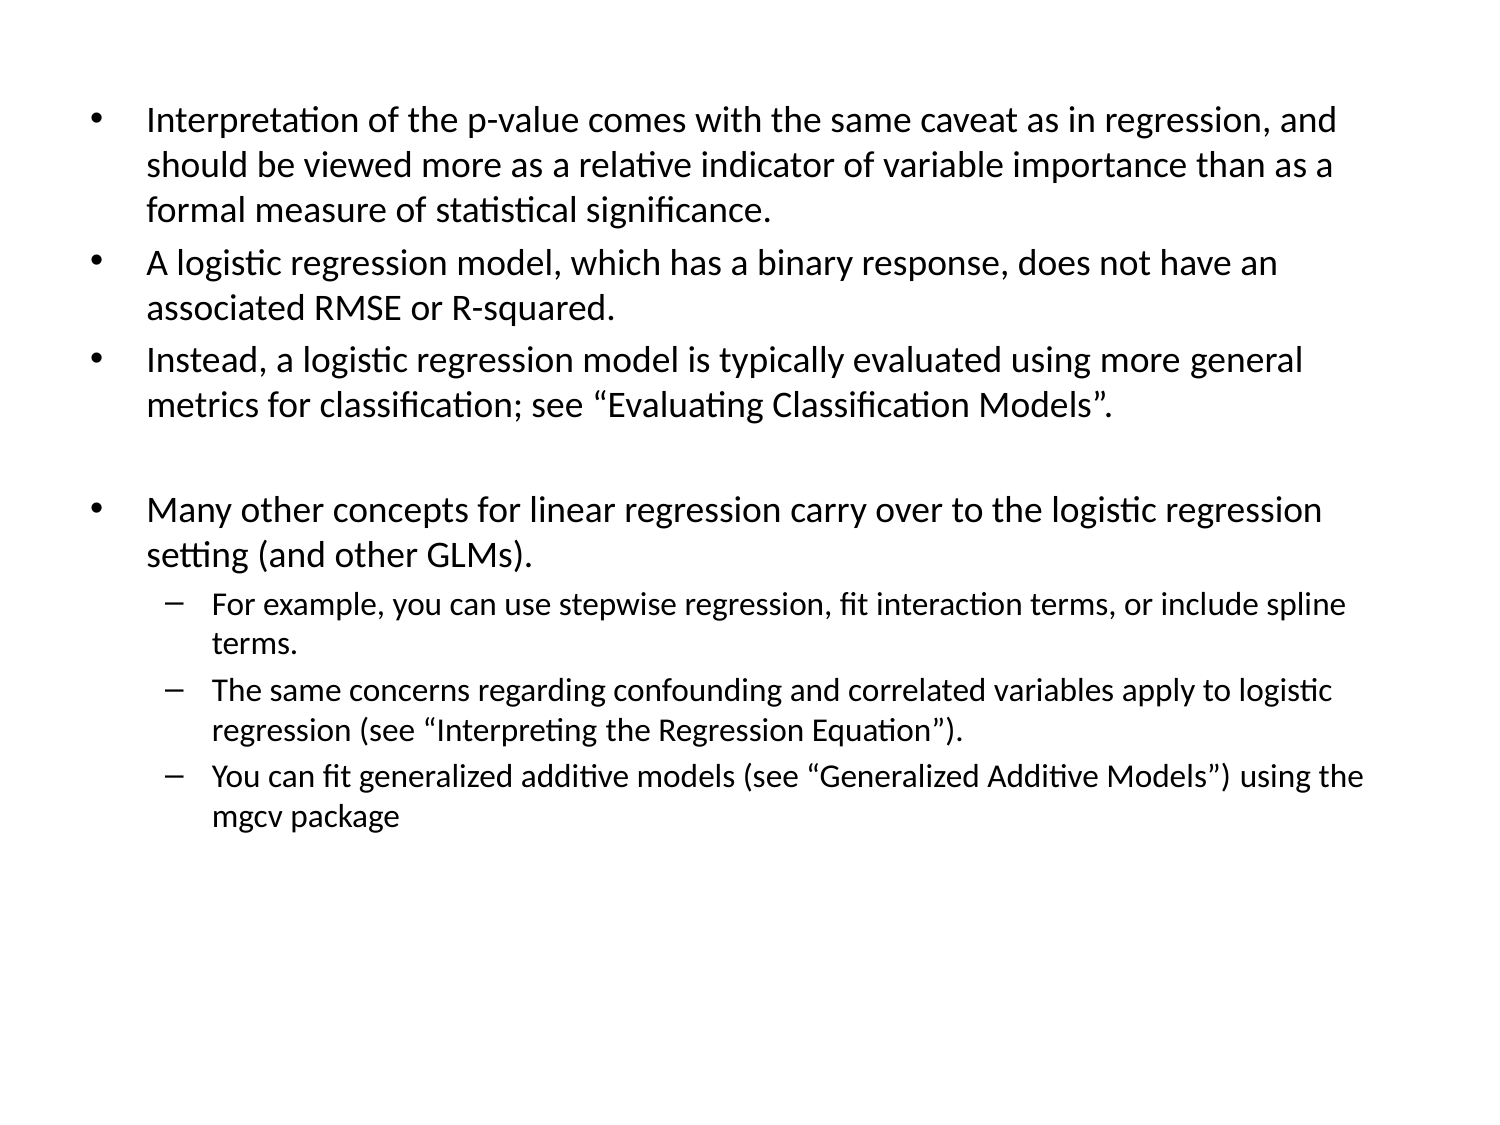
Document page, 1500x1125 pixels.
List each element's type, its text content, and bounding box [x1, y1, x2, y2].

list Interpretation of the p-value comes with the same caveat as in regression, and should be viewed more as a relative indicator of variable importance than as a formal measure of statistical significance. A logistic regression model, which has a binary response, does not have an associated RMSE or R-squared. Instead, a logistic regression model is typically evaluated using more general metrics for classification; see “Evaluating Classification Models”. Many other concepts for linear regression carry over to the logistic regression setting (and other GLMs). For example, you can use stepwise regression, fit interaction terms, or include spline terms. The same concerns regarding confounding and correlated variables apply to logistic regression (see “Interpreting the Regression Equation”). You can fit generalized additive models (see “Generalized Additive Models”) using the mgcv package [75, 87, 1425, 1063]
